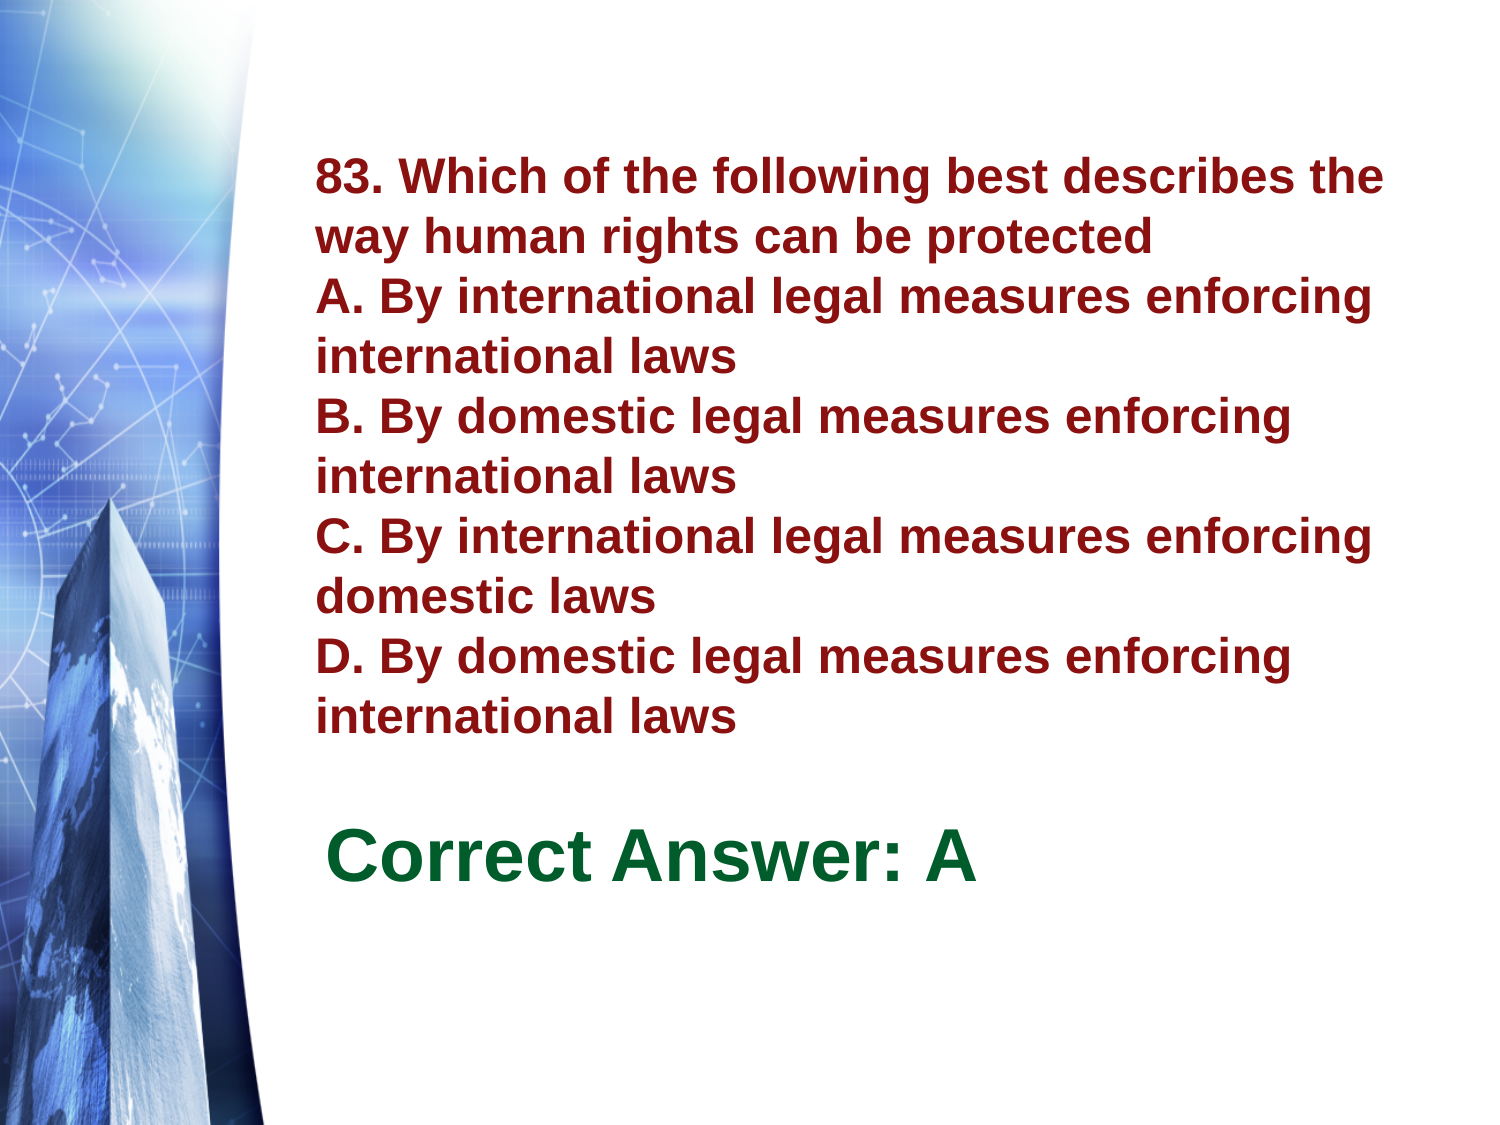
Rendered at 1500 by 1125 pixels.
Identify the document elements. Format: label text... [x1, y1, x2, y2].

text_box Correct Answer: A [310, 799, 1274, 904]
title 83. Which of the following best describes the way human rights can be protected A. By international legal measures enforcing international laws B. By domestic legal measures enforcing international laws C. By international legal measures enforcing domestic laws D. By domestic legal measures enforcing international laws [300, 187, 1475, 700]
picture [0, 0, 300, 1125]
